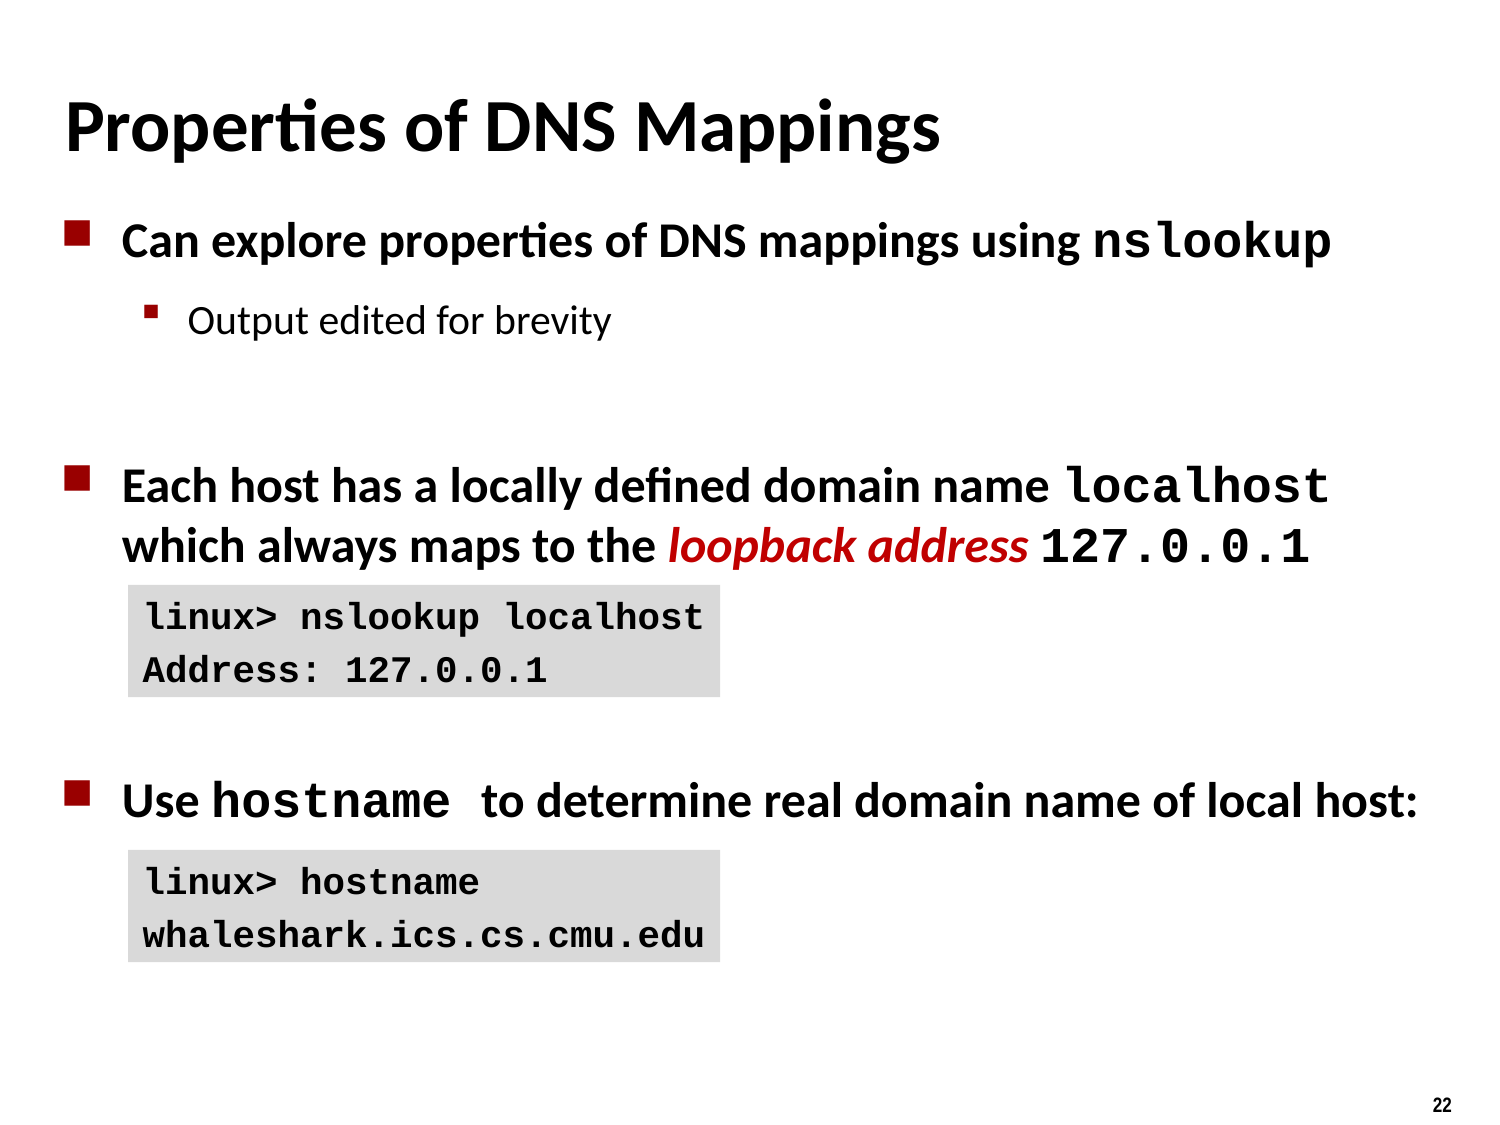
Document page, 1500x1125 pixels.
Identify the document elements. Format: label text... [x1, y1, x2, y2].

text_box linux> hostname whaleshark.ics.cs.cmu.edu [128, 849, 721, 963]
title Properties of DNS Mappings [50, 75, 1295, 169]
text_box linux> nslookup localhost Address: 127.0.0.1 [128, 584, 721, 698]
list Can explore properties of DNS mappings using nslookup Output edited for brevity Each host has a locally defined domain name localhost which always maps to the loopback address 127.0.0.1 Use hostname to determine real domain name of local host: [50, 200, 1478, 1088]
